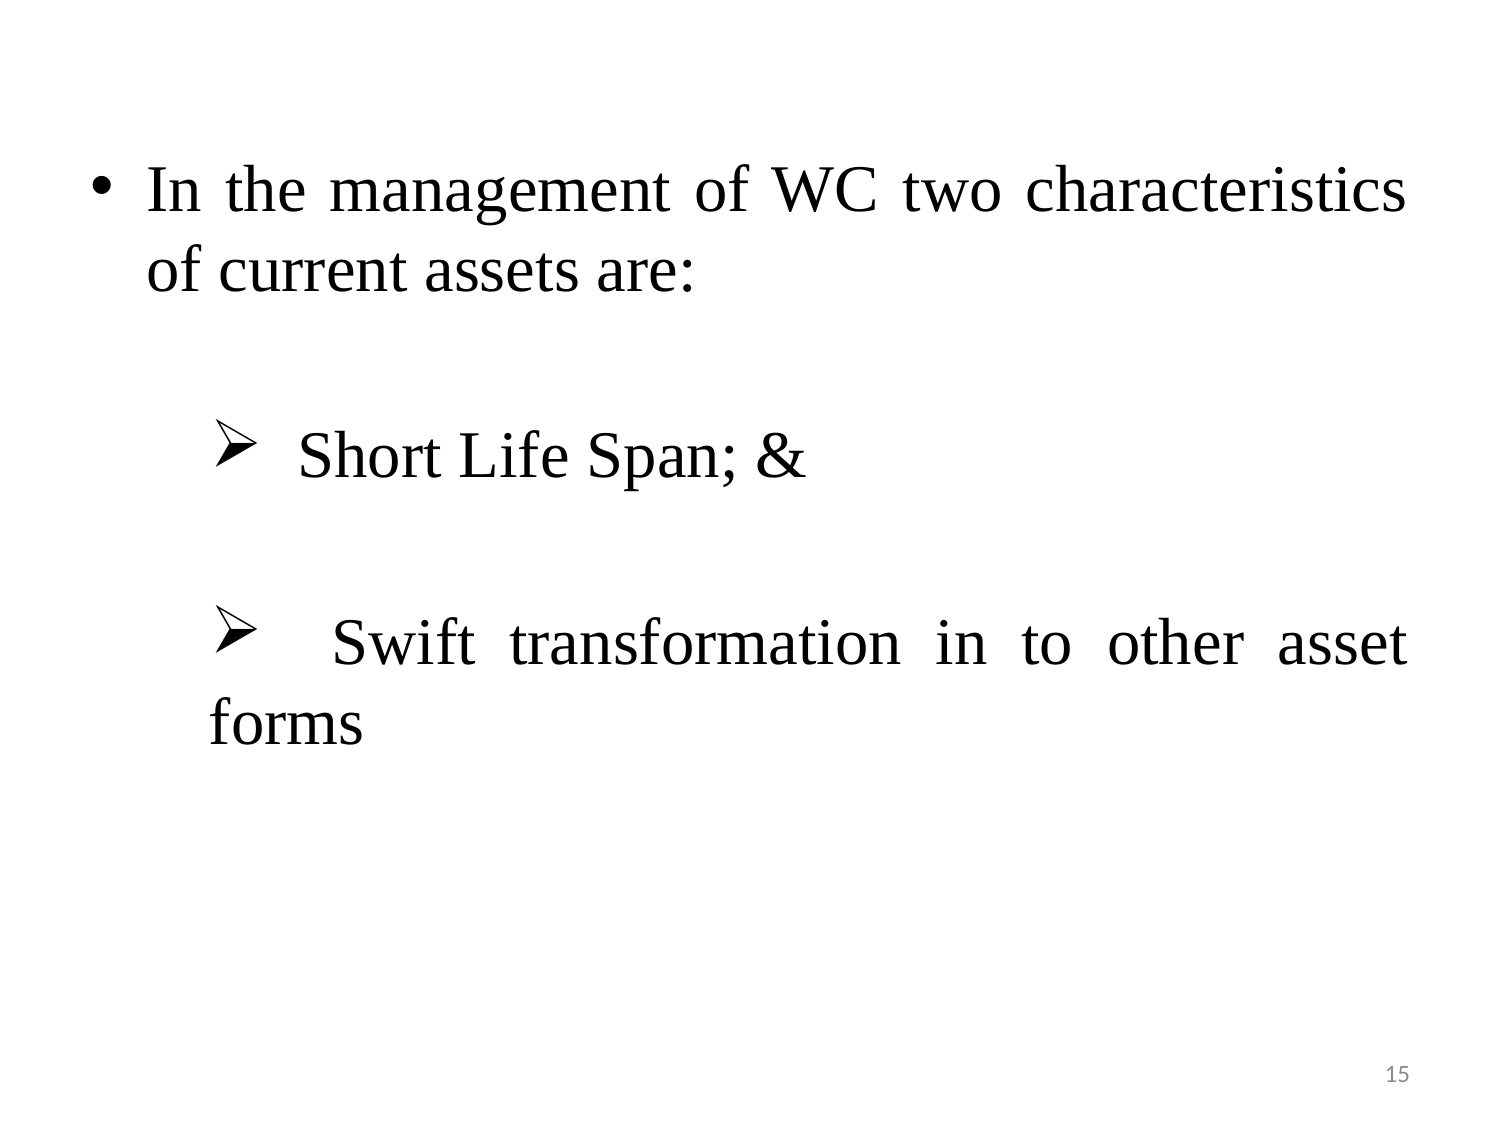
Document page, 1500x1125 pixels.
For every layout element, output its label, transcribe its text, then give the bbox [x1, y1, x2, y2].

slide_number 15 [1074, 1042, 1425, 1103]
list In the management of WC two characteristics of current assets are: Short Life Span; & Swift transformation in to other asset forms [75, 137, 1425, 1005]
